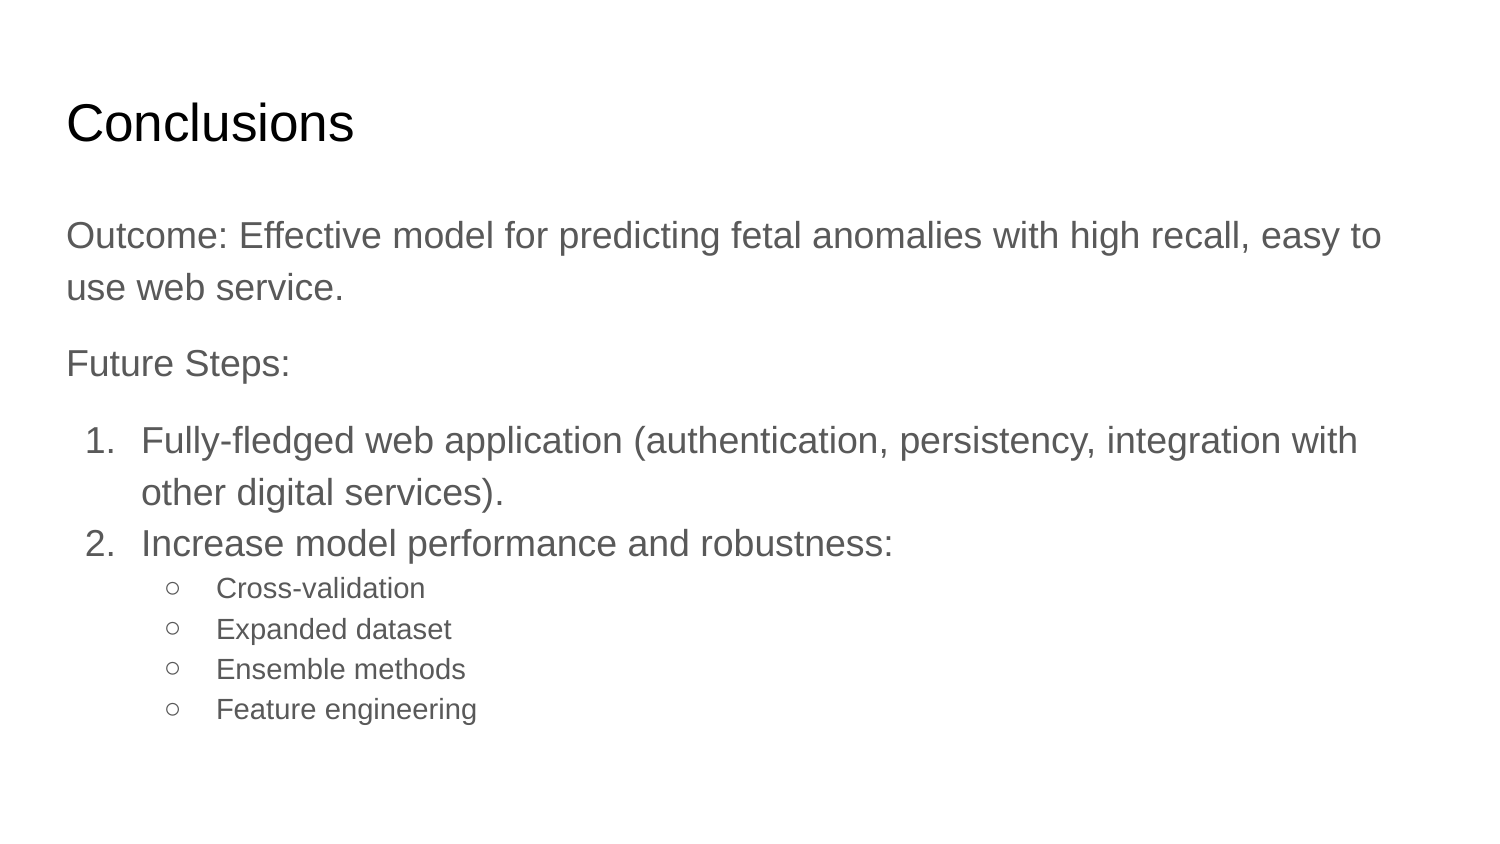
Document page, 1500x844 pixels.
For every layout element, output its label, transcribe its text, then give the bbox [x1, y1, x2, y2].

title Conclusions [51, 72, 1449, 167]
list Outcome: Effective model for predicting fetal anomalies with high recall, easy to use web service. Future Steps: Fully-fledged web application (authentication, persistency, integration with other digital services). Increase model performance and robustness: Cross-validation Expanded dataset Ensemble methods Feature engineering [51, 189, 1449, 750]
